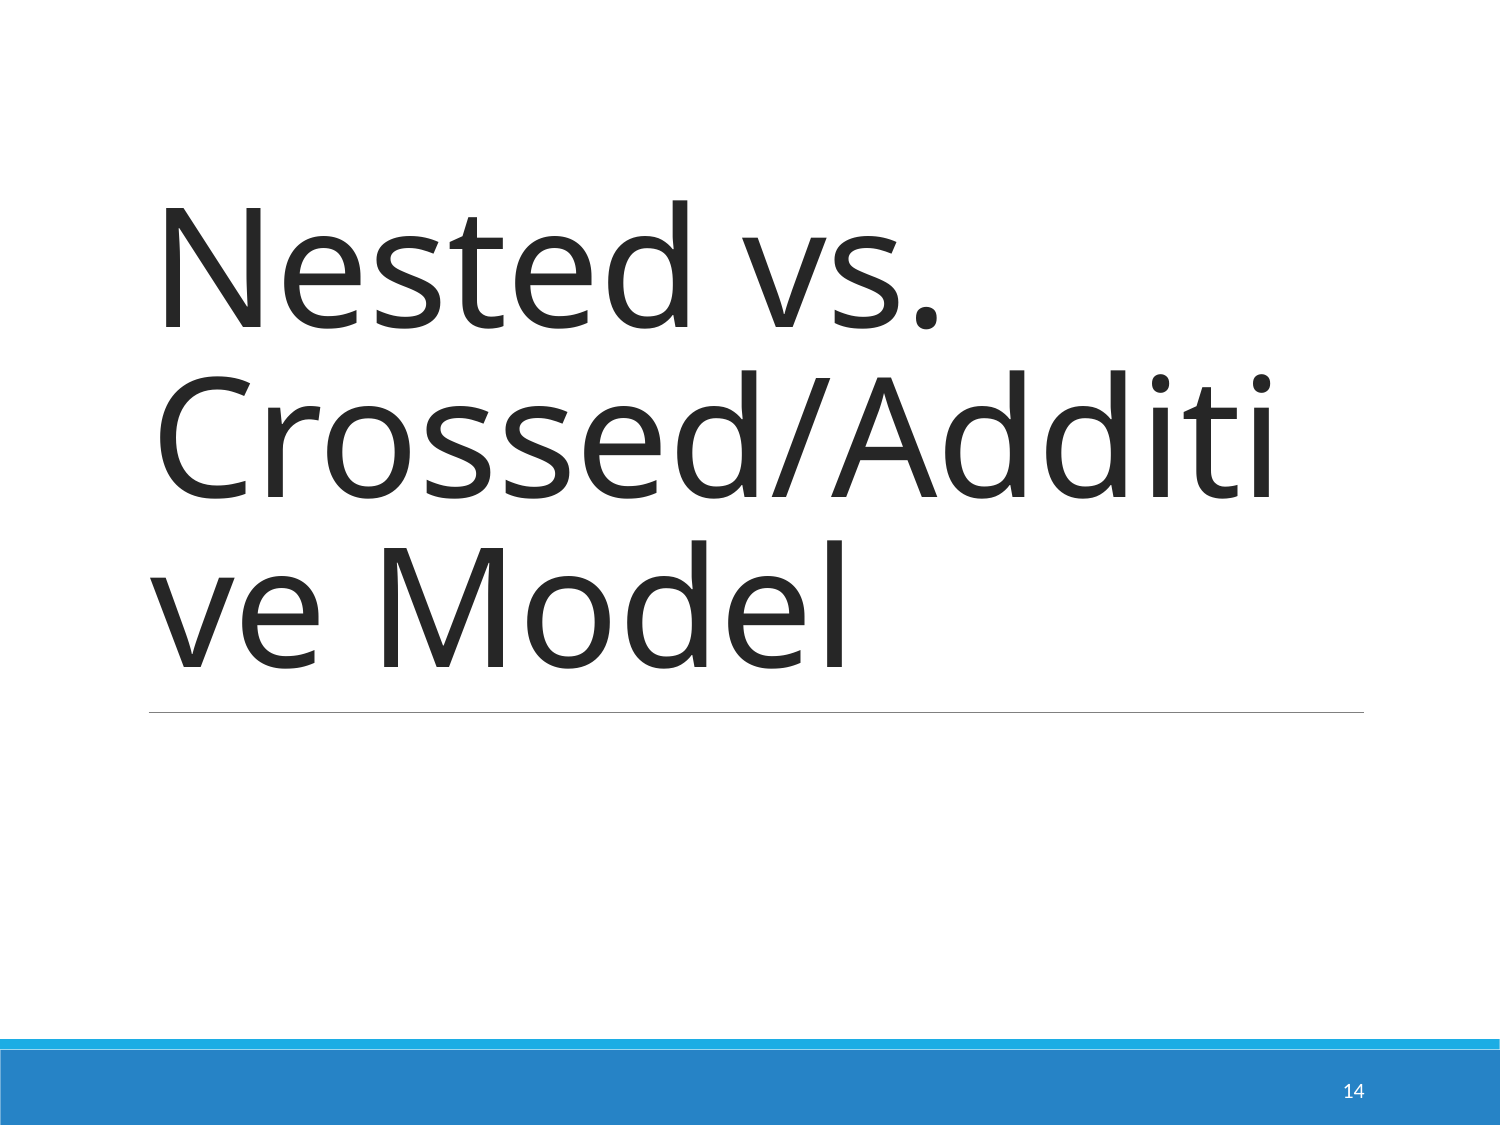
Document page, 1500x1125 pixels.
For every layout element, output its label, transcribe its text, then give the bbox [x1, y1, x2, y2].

title Nested vs. Crossed/Additive Model [135, 124, 1373, 710]
slide_number 14 [1218, 1059, 1380, 1120]
